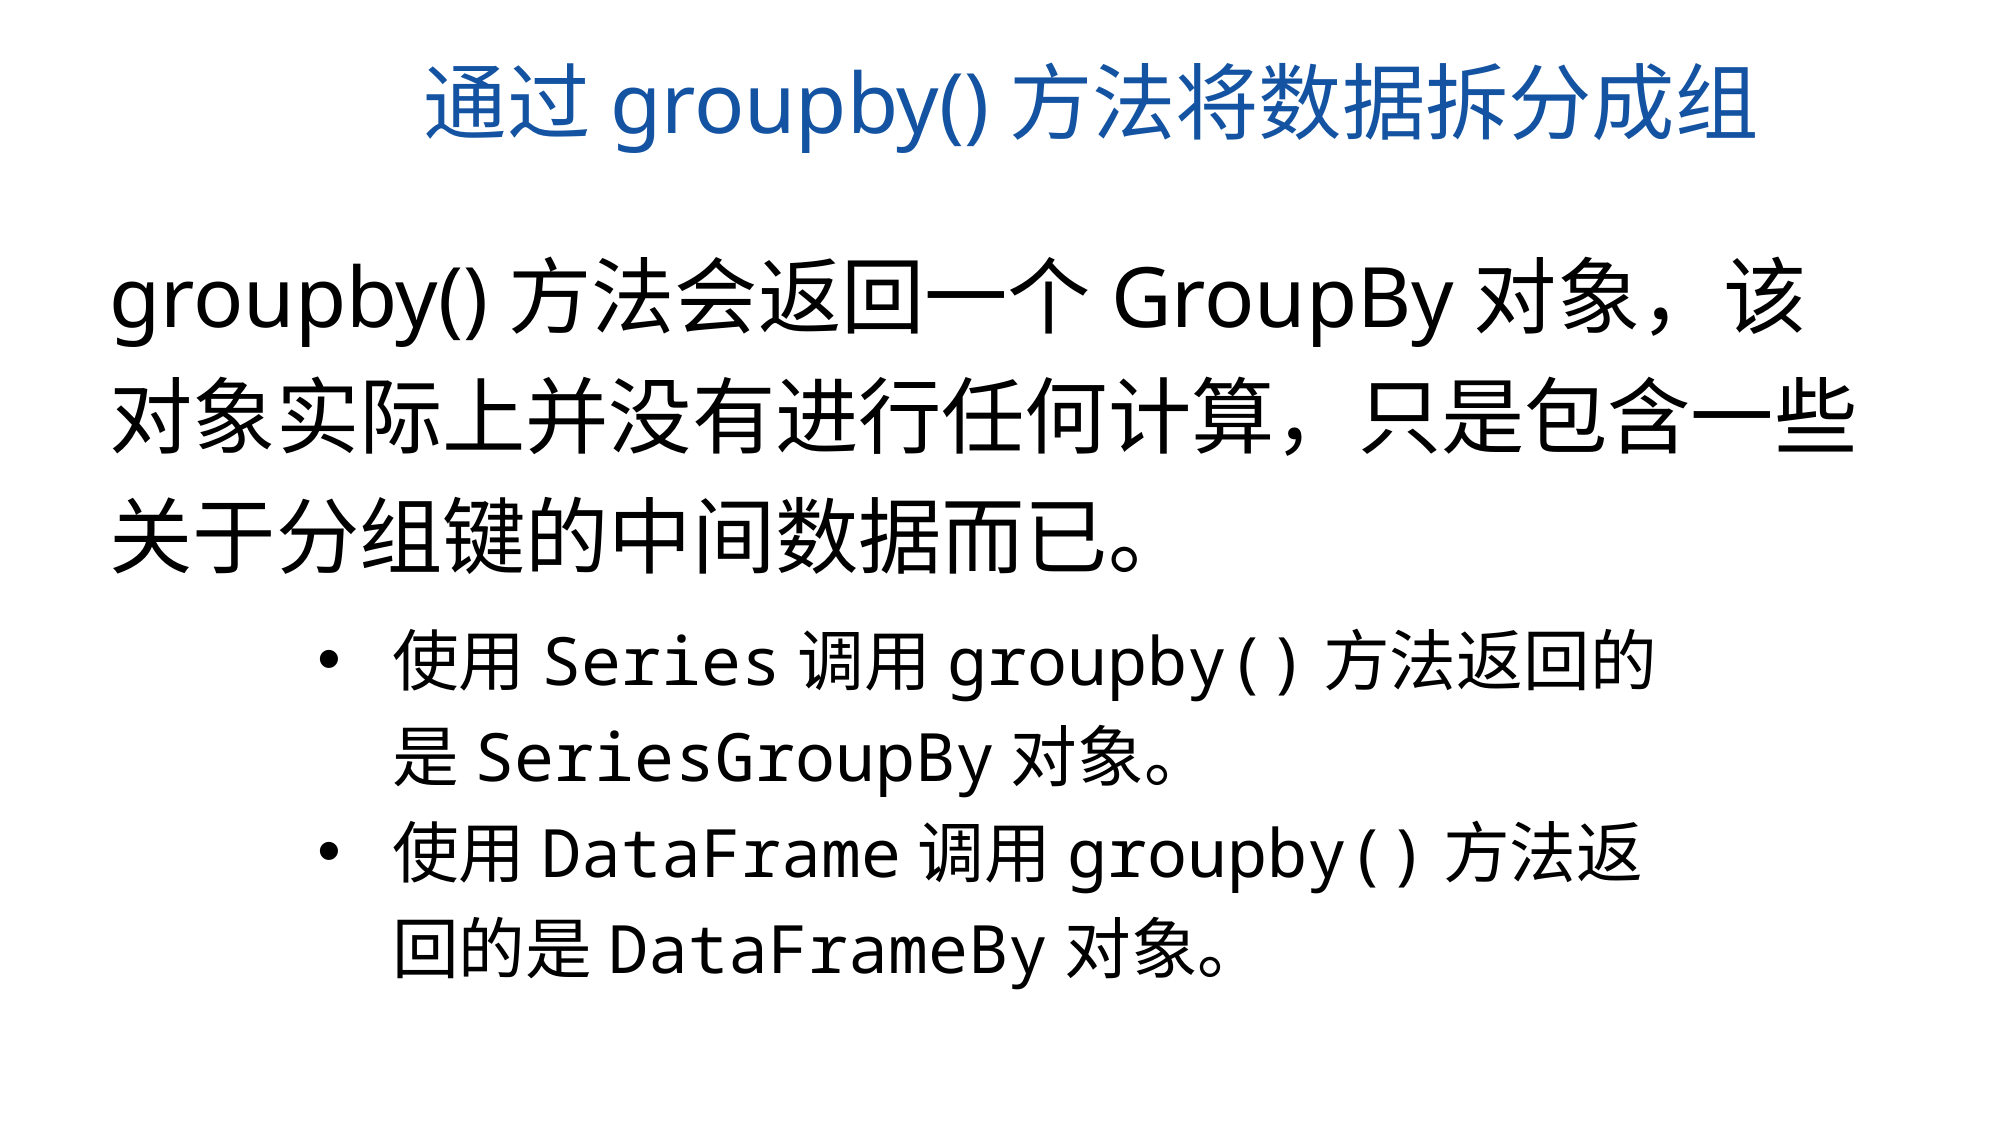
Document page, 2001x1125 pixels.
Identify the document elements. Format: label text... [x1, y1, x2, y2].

text_box 通过groupby()方法将数据拆分成组 [409, 43, 1787, 158]
text_box groupby()方法会返回一个GroupBy对象，该对象实际上并没有进行任何计算，只是包含一些关于分组键的中间数据而已。 [94, 216, 1898, 592]
text_box 使用Series调用groupby()方法返回的是SeriesGroupBy对象。 使用DataFrame调用groupby()方法返回的是DataFrameBy对象。 [302, 595, 1691, 994]
